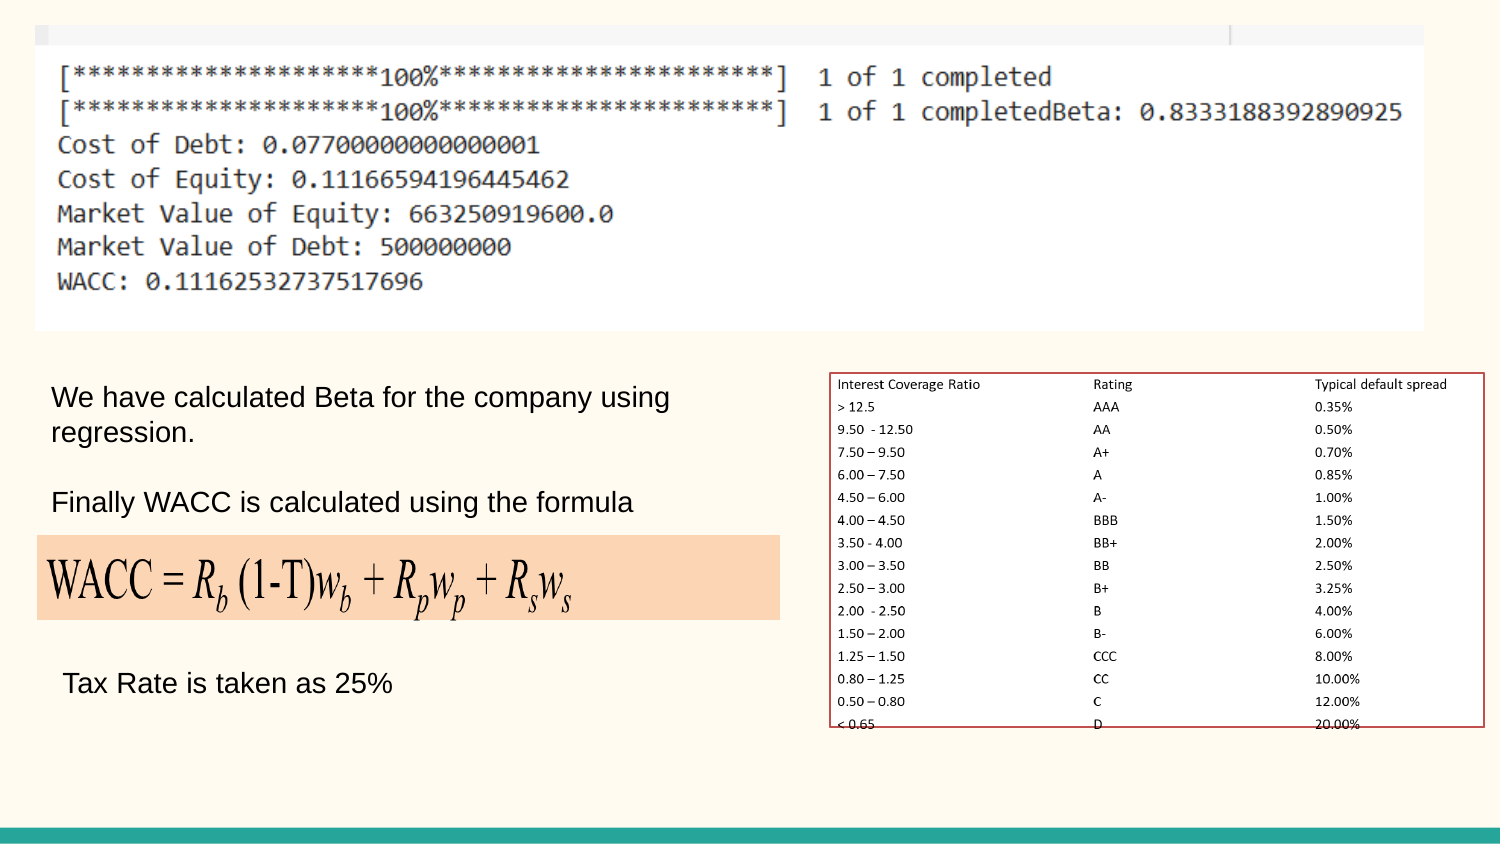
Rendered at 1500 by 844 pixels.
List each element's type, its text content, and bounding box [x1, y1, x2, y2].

picture [827, 370, 1485, 743]
text_box Tax Rate is taken as 25% [47, 657, 771, 708]
picture [23, 524, 780, 648]
text_box We have calculated Beta for the company using regression. Finally WACC is calculated using the formula [35, 370, 792, 561]
picture [35, 25, 1425, 331]
